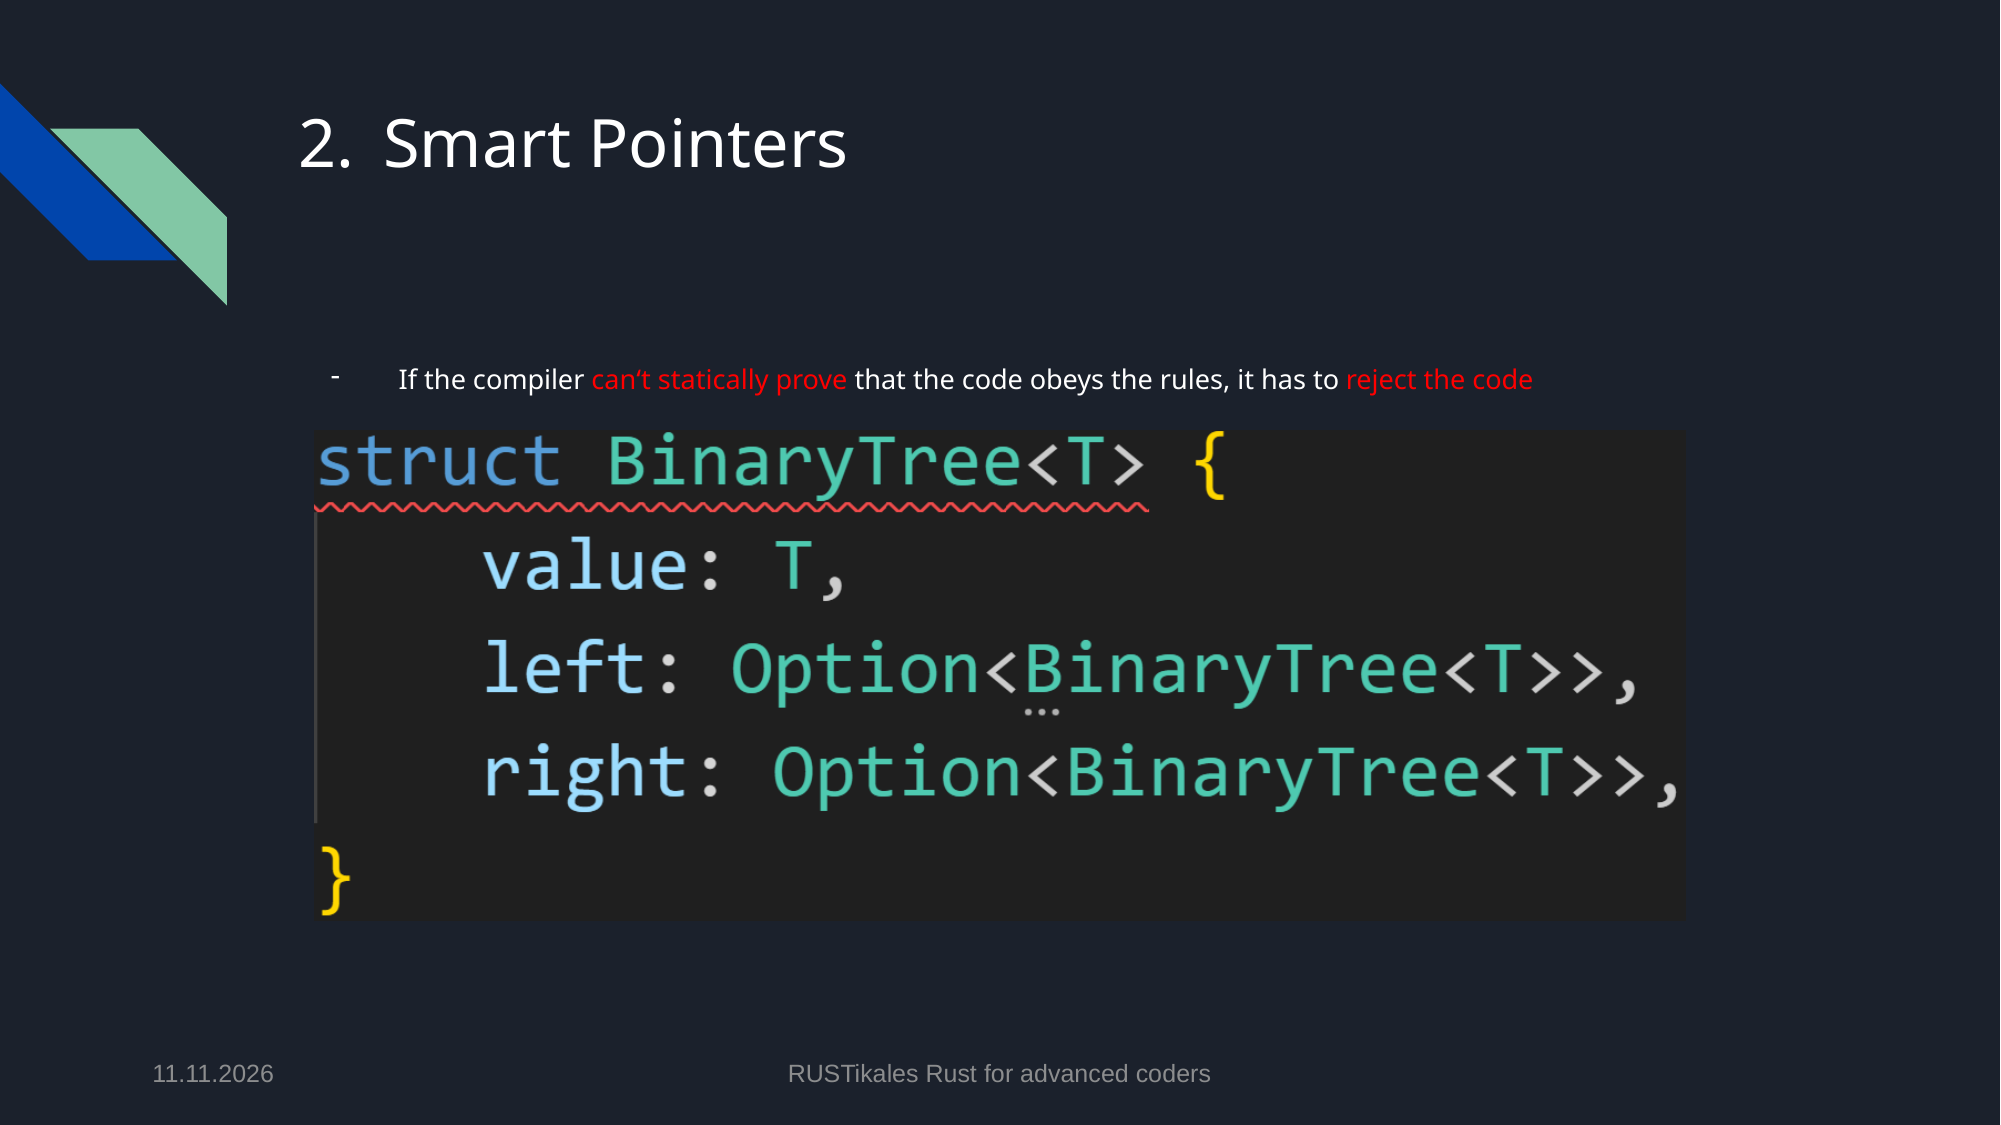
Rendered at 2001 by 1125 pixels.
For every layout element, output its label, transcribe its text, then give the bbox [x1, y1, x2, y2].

list If the compiler can‘t statically prove that the code obeys the rules, it has to reject the code [283, 342, 1824, 980]
picture [314, 430, 1686, 921]
footer RUSTikales Rust for advanced coders [662, 1042, 1338, 1103]
title Smart Pointers [283, 86, 1824, 287]
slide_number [137, 1042, 588, 1103]
